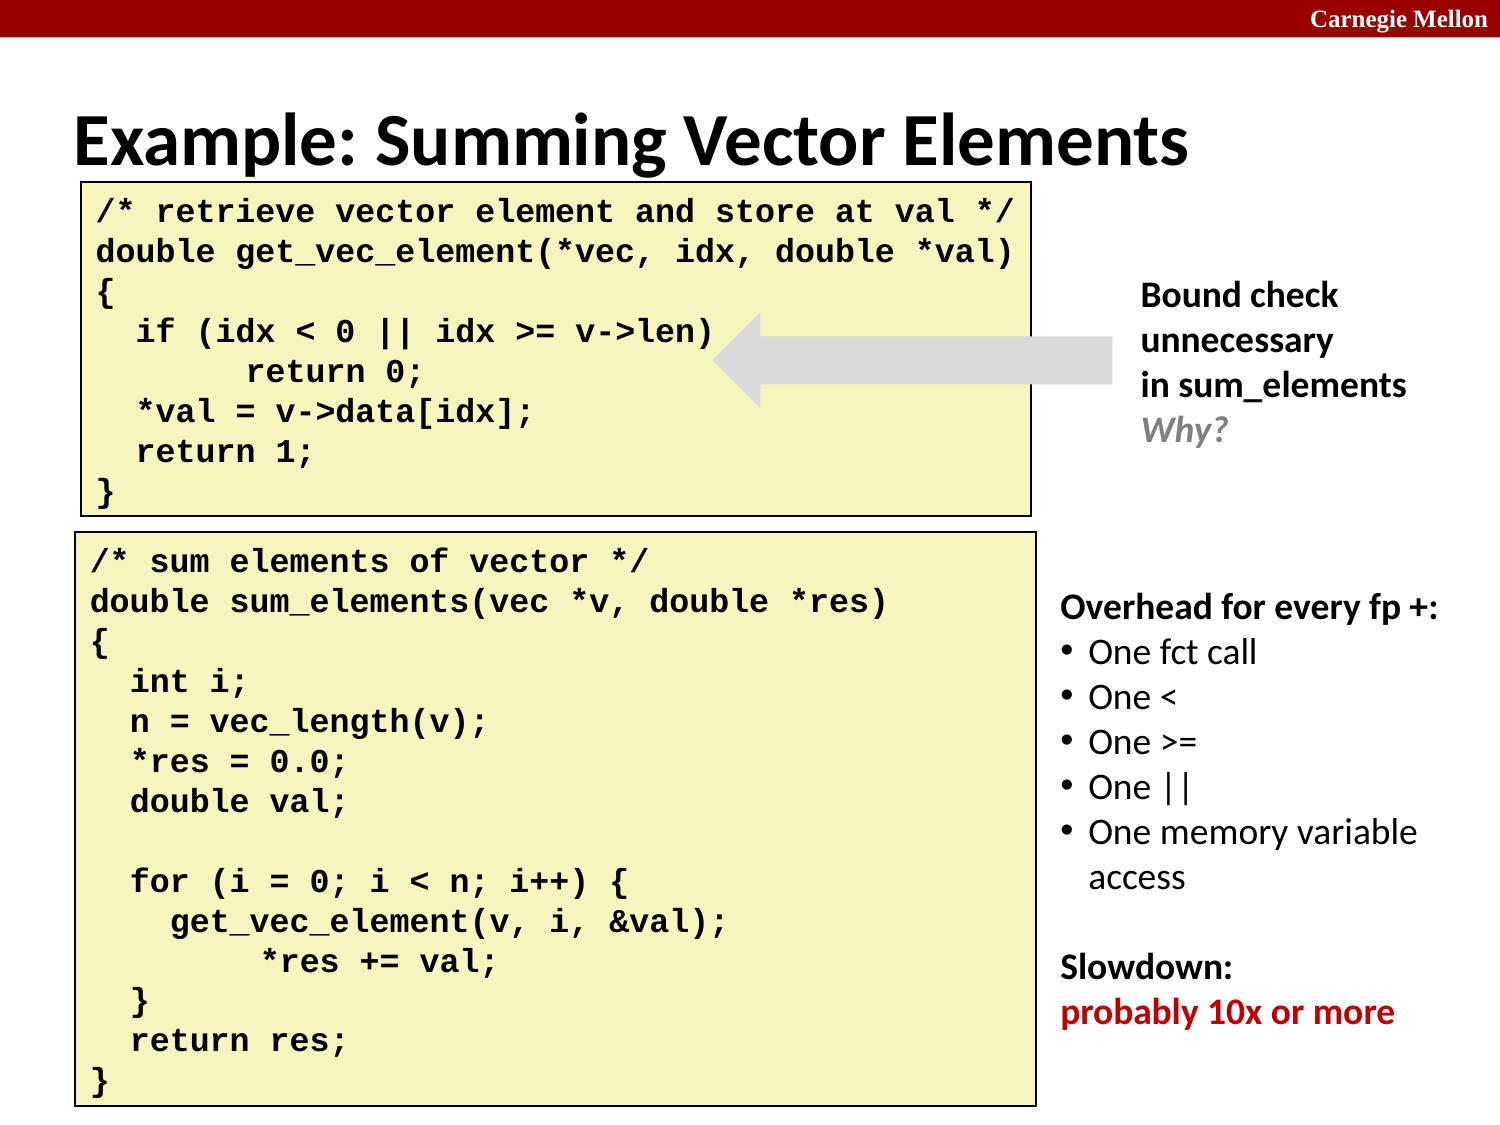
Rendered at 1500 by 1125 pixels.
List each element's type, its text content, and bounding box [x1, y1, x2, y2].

text_box Bound check unnecessary in sum_elements Why? [1125, 262, 1423, 458]
text_box Overhead for every fp +: One fct call One < One >= One || One memory variable access Slowdown: probably 10x or more [1045, 574, 1467, 1040]
text_box /* retrieve vector element and store at val */ double get_vec_element(*vec, idx, double *val) { if (idx < 0 || idx >= v->len) return 0; *val = v->data[idx]; return 1; } [80, 182, 1031, 517]
title Example: Summing Vector Elements [58, 72, 1305, 199]
text_box [712, 312, 1113, 409]
text_box /* sum elements of vector */ double sum_elements(vec *v, double *res) { int i; n = vec_length(v); *res = 0.0; double val; for (i = 0; i < n; i++) { get_vec_element(v, i, &val); *res += val; } return res; } [75, 532, 1037, 1106]
